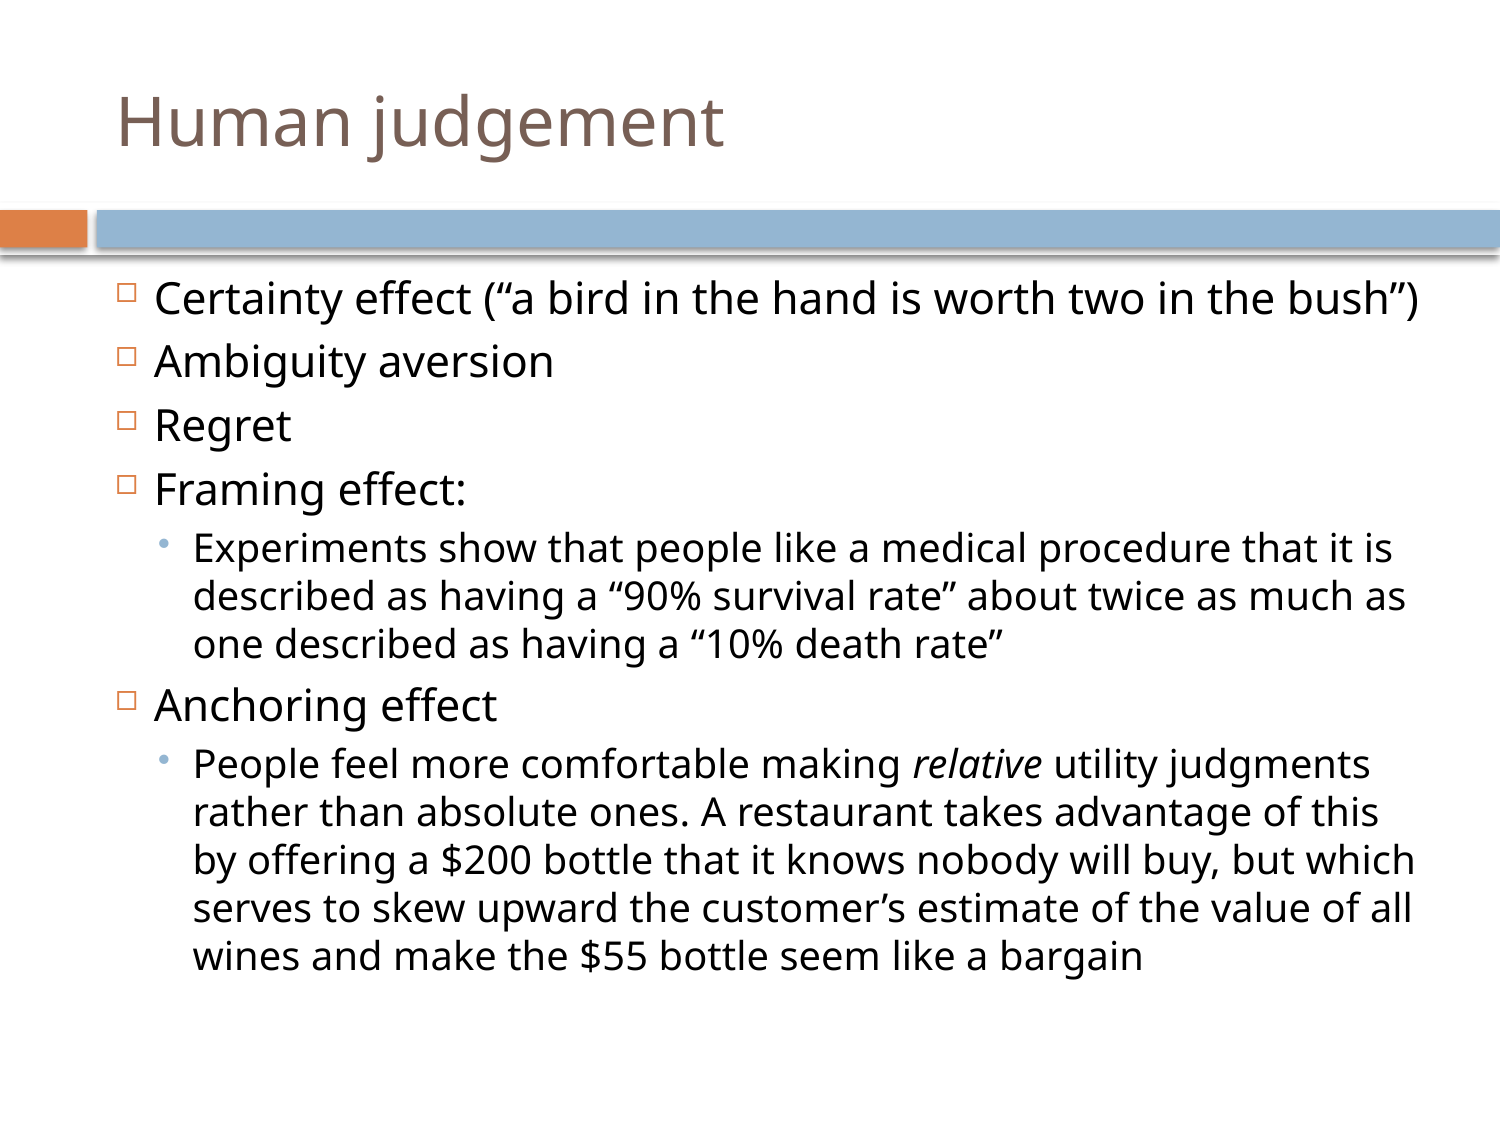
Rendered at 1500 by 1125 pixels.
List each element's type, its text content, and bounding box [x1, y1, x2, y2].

title Human judgement [100, 37, 1438, 200]
list Certainty effect (“a bird in the hand is worth two in the bush”) Ambiguity aversion Regret Framing effect: Experiments show that people like a medical procedure that it is described as having a “90% survival rate” about twice as much as one described as having a “10% death rate” Anchoring effect People feel more comfortable making relative utility judgments rather than absolute ones. A restaurant takes advantage of this by offering a $200 bottle that it knows nobody will buy, but which serves to skew upward the customer’s estimate of the value of all wines and make the $55 bottle seem like a bargain [100, 262, 1438, 1000]
